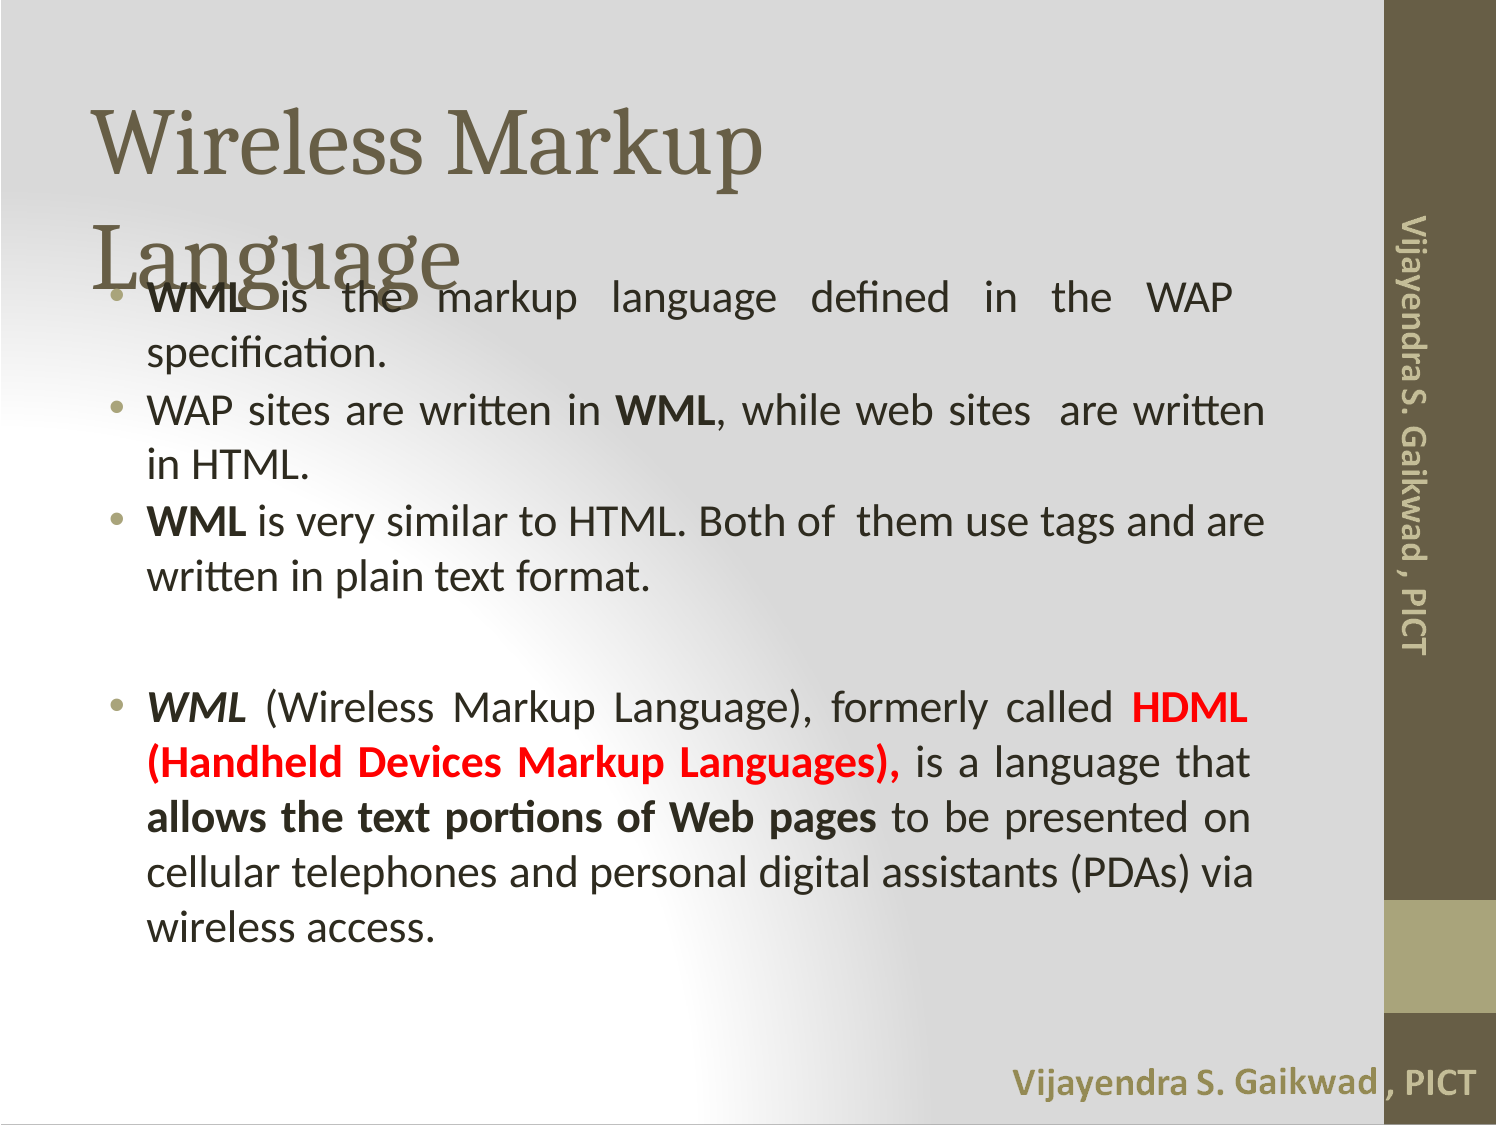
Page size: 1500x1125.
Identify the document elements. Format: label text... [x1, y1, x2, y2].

title Wireless Markup Language [87, 76, 1155, 309]
text_box WML is the markup language defined in the WAP specification. WAP sites are written in WML, while web sites are written in HTML. WML is very similar to HTML. Both of them use tags and are written in plain text format. WML (Wireless Markup Language), formerly called HDML (Handheld Devices Markup Languages), is a language that allows the text portions of Web pages to be presented on cellular telephones and personal digital assistants (PDAs) via wireless access. [106, 265, 1267, 952]
picture [0, 0, 1500, 1125]
